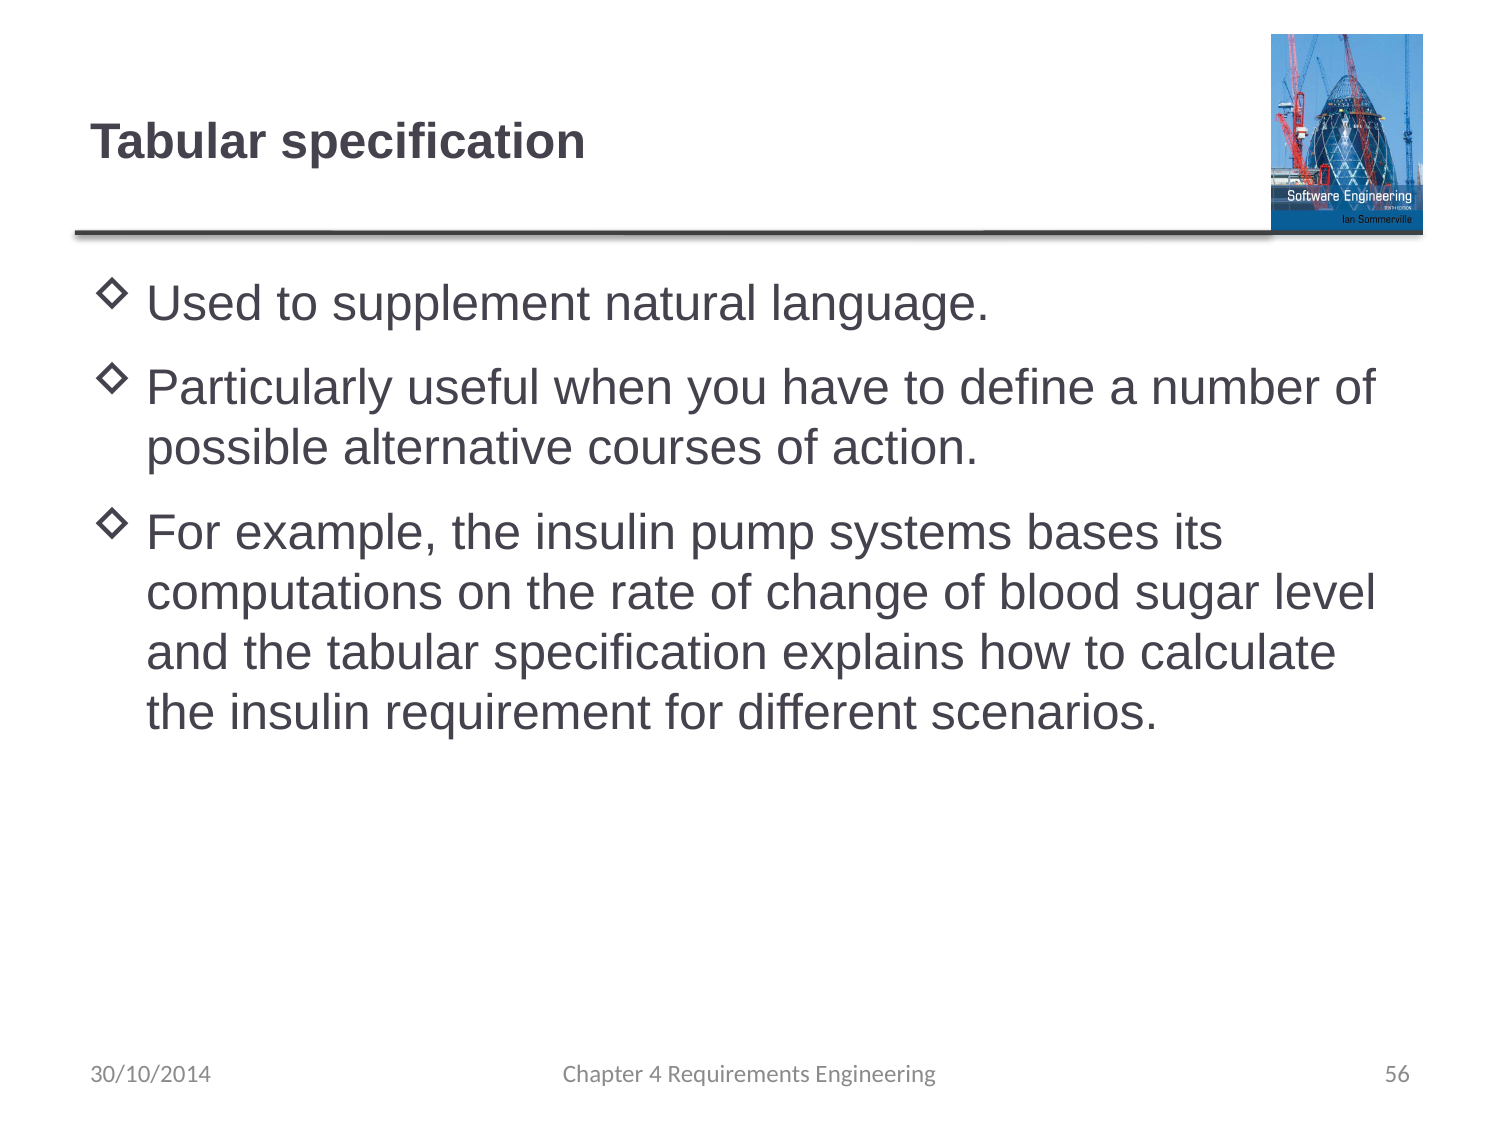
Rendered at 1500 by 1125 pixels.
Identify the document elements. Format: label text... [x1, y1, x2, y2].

title Tabular specification [74, 44, 1272, 233]
list Used to supplement natural language. Particularly useful when you have to define a number of possible alternative courses of action. For example, the insulin pump systems bases its computations on the rate of change of blood sugar level and the tabular specification explains how to calculate the insulin requirement for different scenarios. [75, 262, 1425, 1005]
footer Chapter 4 Requirements Engineering [512, 1042, 988, 1103]
slide_number 56 [1074, 1042, 1425, 1103]
picture [1271, 34, 1423, 230]
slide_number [75, 1042, 425, 1103]
